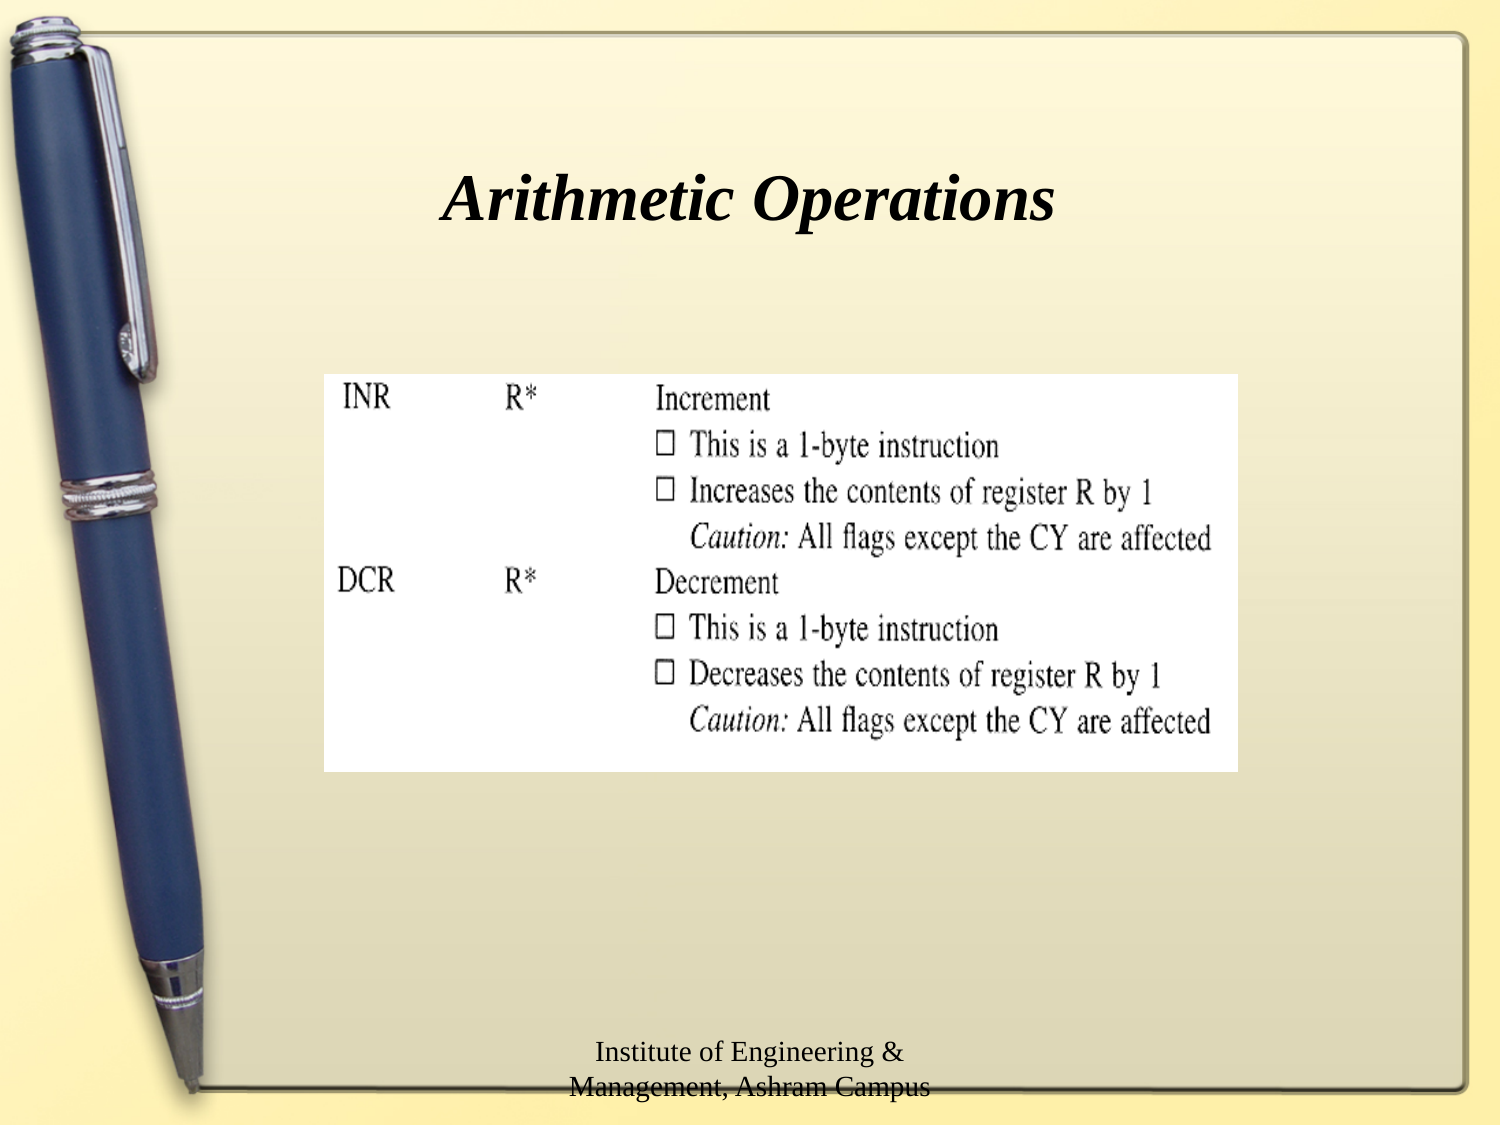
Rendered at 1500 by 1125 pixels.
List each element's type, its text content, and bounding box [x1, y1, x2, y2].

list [324, 374, 1238, 772]
title Arithmetic Operations [112, 92, 1388, 296]
text_box Institute of Engineering & Management, Ashram Campus [512, 1024, 988, 1100]
picture [0, 0, 1500, 1125]
